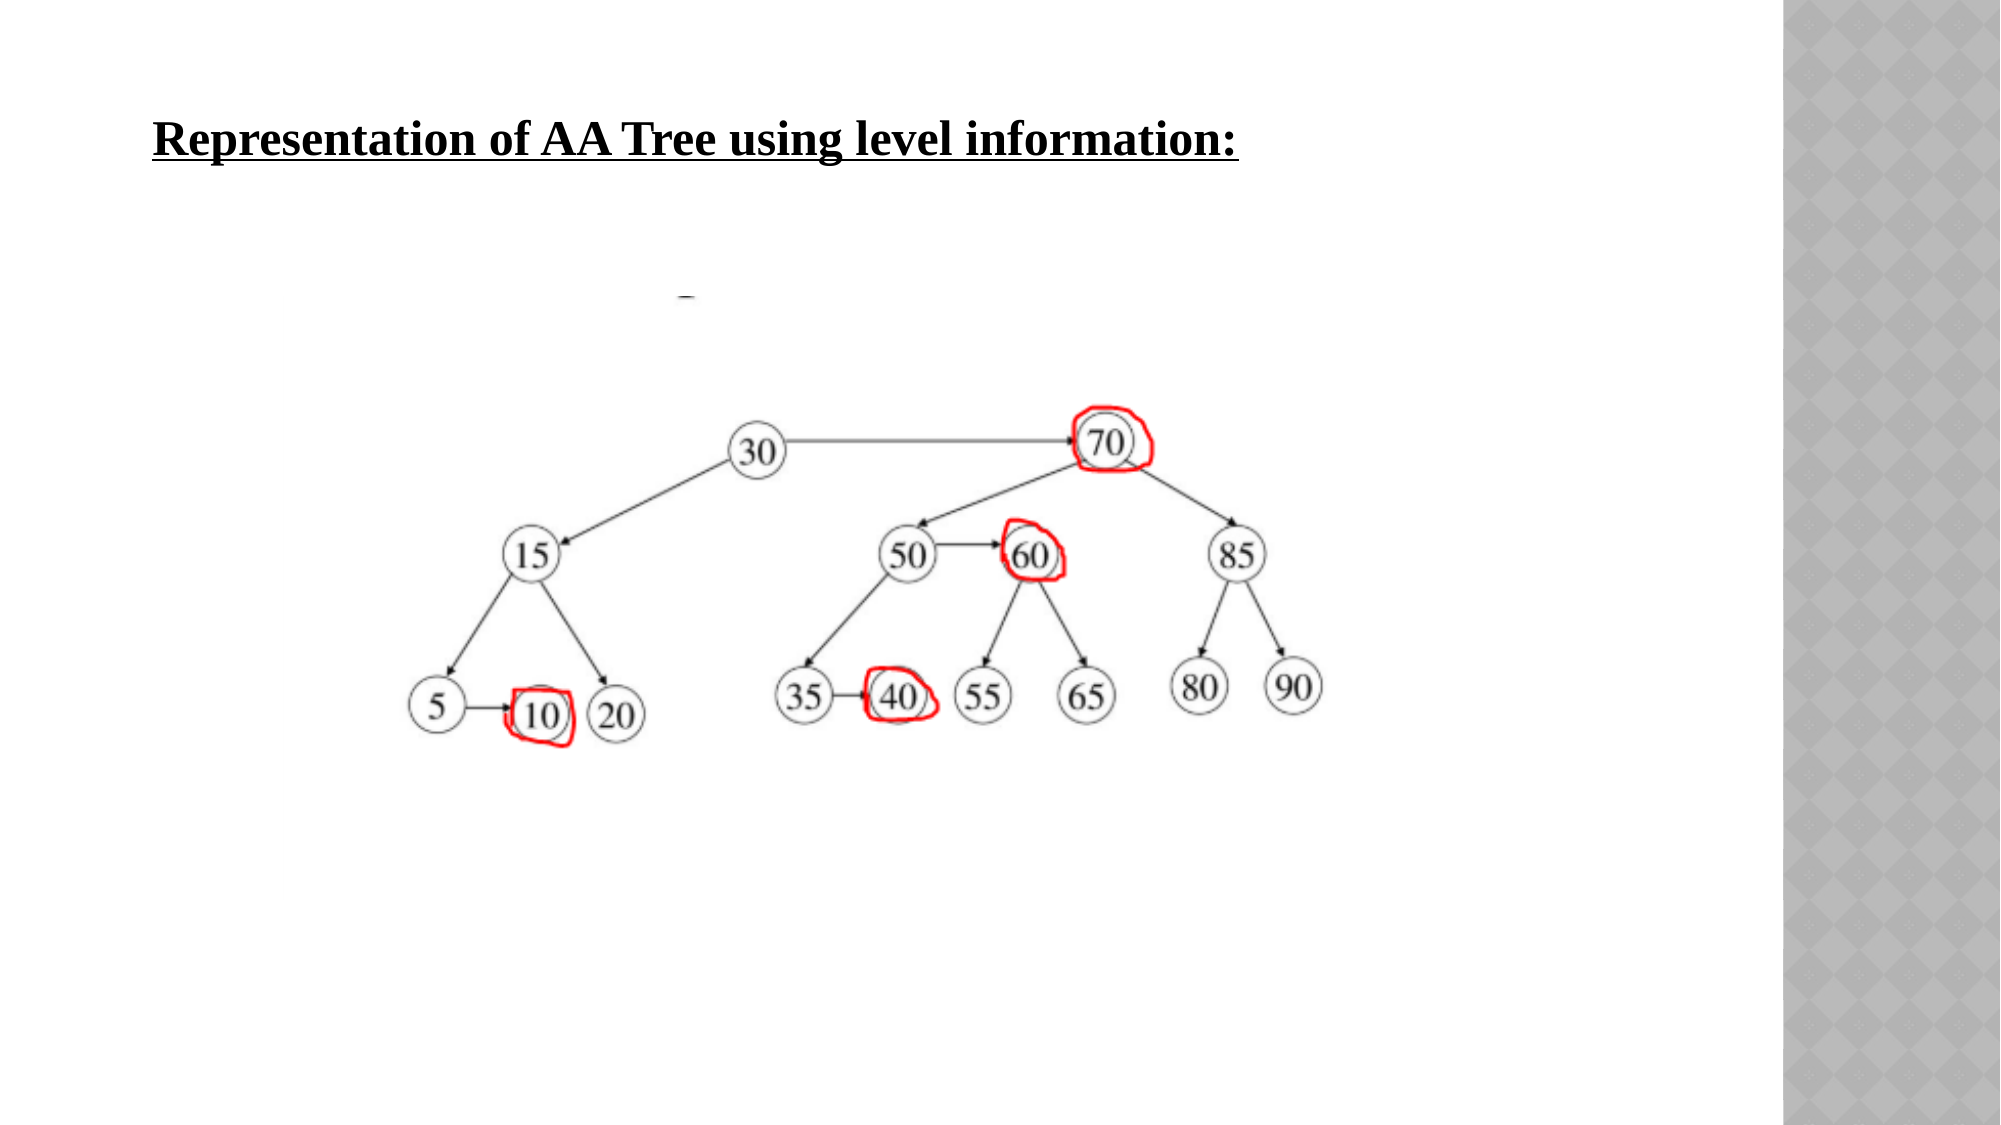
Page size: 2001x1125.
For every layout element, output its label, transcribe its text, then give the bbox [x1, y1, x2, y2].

picture [282, 296, 1408, 901]
list Representation of AA Tree using level information: [137, 98, 1863, 1014]
